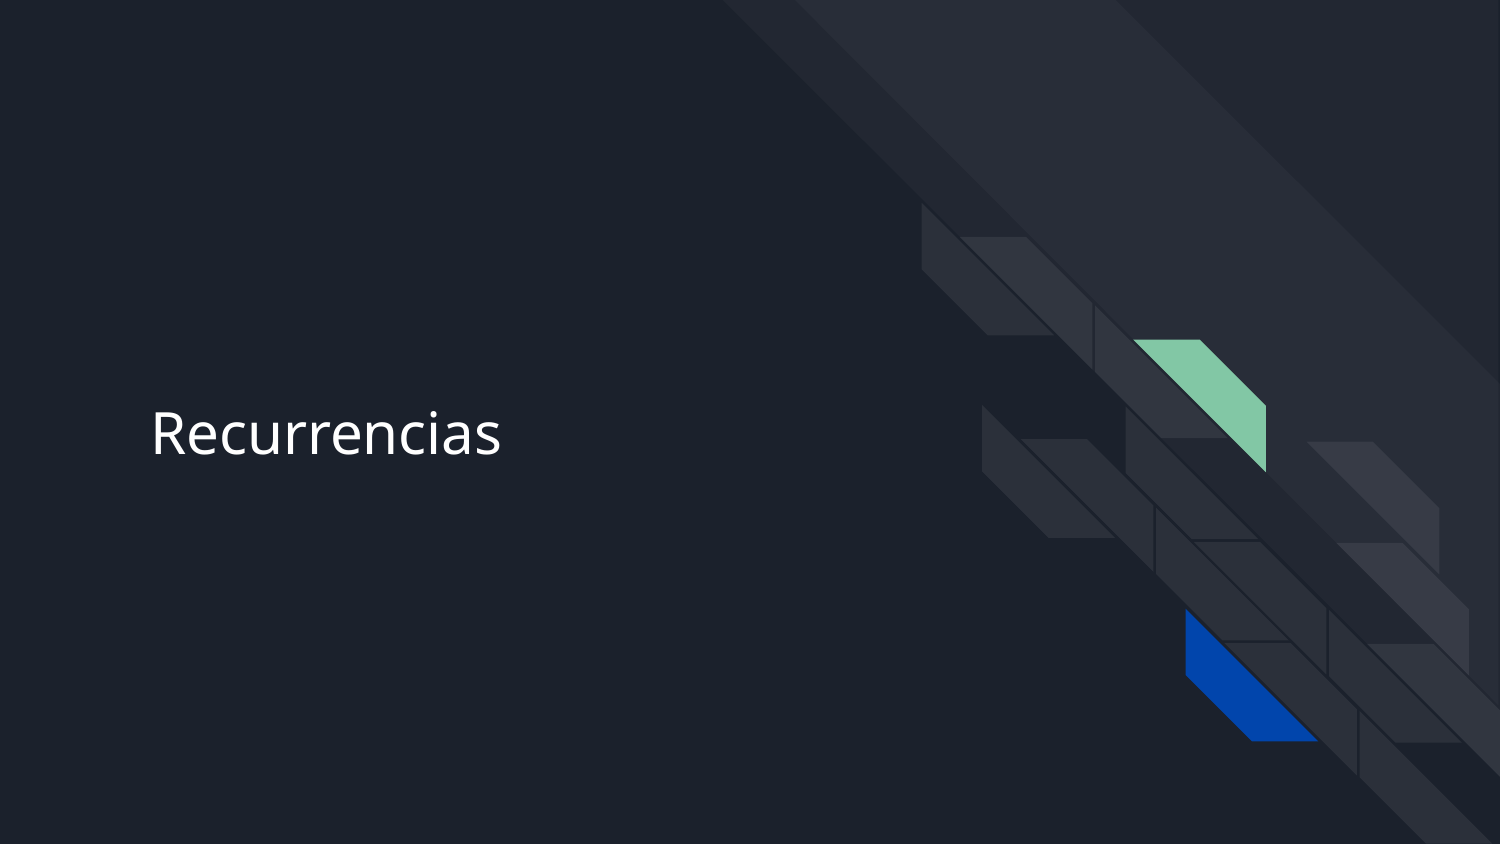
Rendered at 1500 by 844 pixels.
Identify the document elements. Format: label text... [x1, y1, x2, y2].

title Recurrencias [135, 336, 888, 526]
